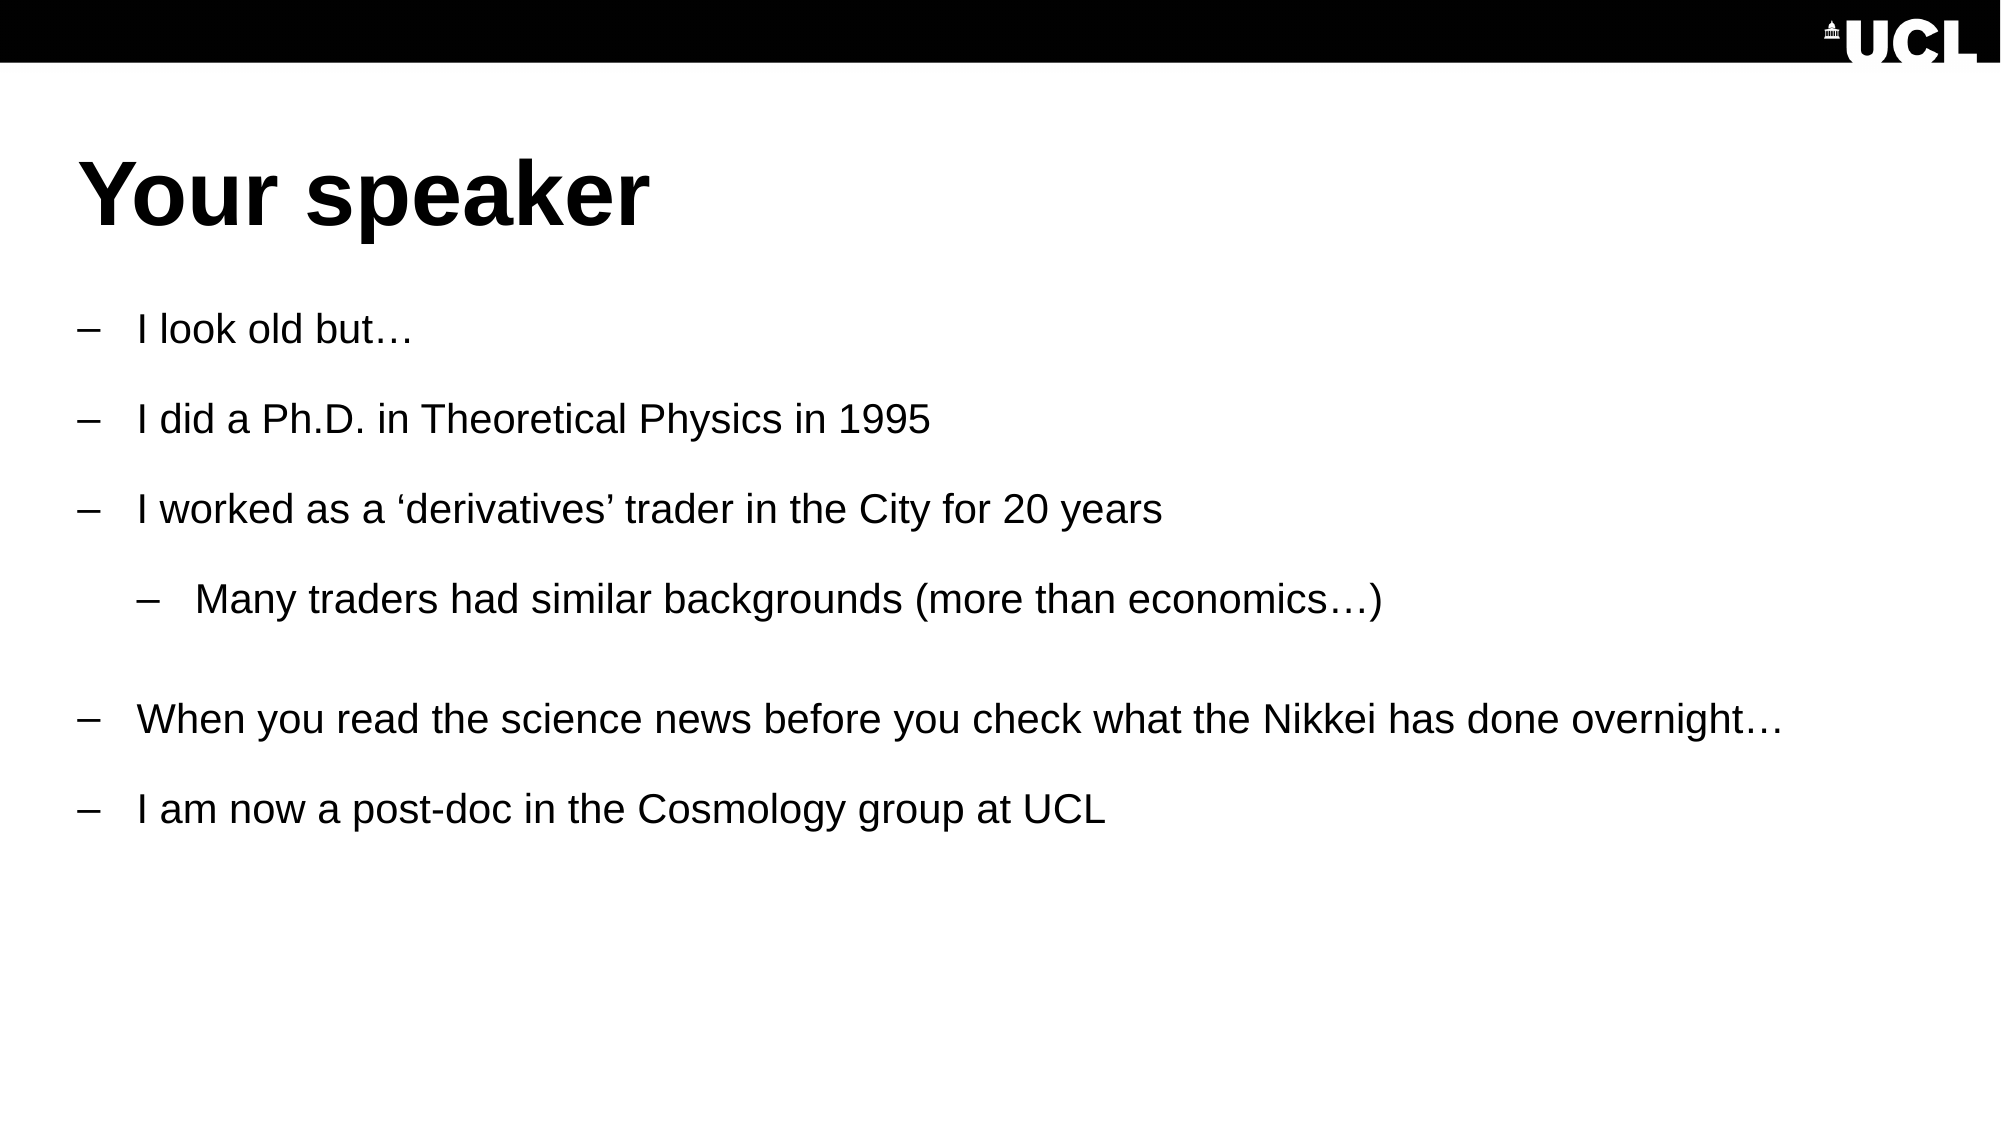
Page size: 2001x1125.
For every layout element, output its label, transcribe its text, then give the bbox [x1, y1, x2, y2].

list I look old but… I did a Ph.D. in Theoretical Physics in 1995 I worked as a ‘derivatives’ trader in the City for 20 years Many traders had similar backgrounds (more than economics…) When you read the science news before you check what the Nikkei has done overnight… I am now a post-doc in the Cosmology group at UCL [62, 300, 1848, 1057]
picture [0, 0, 2001, 1125]
title Your speaker [62, 138, 1805, 300]
